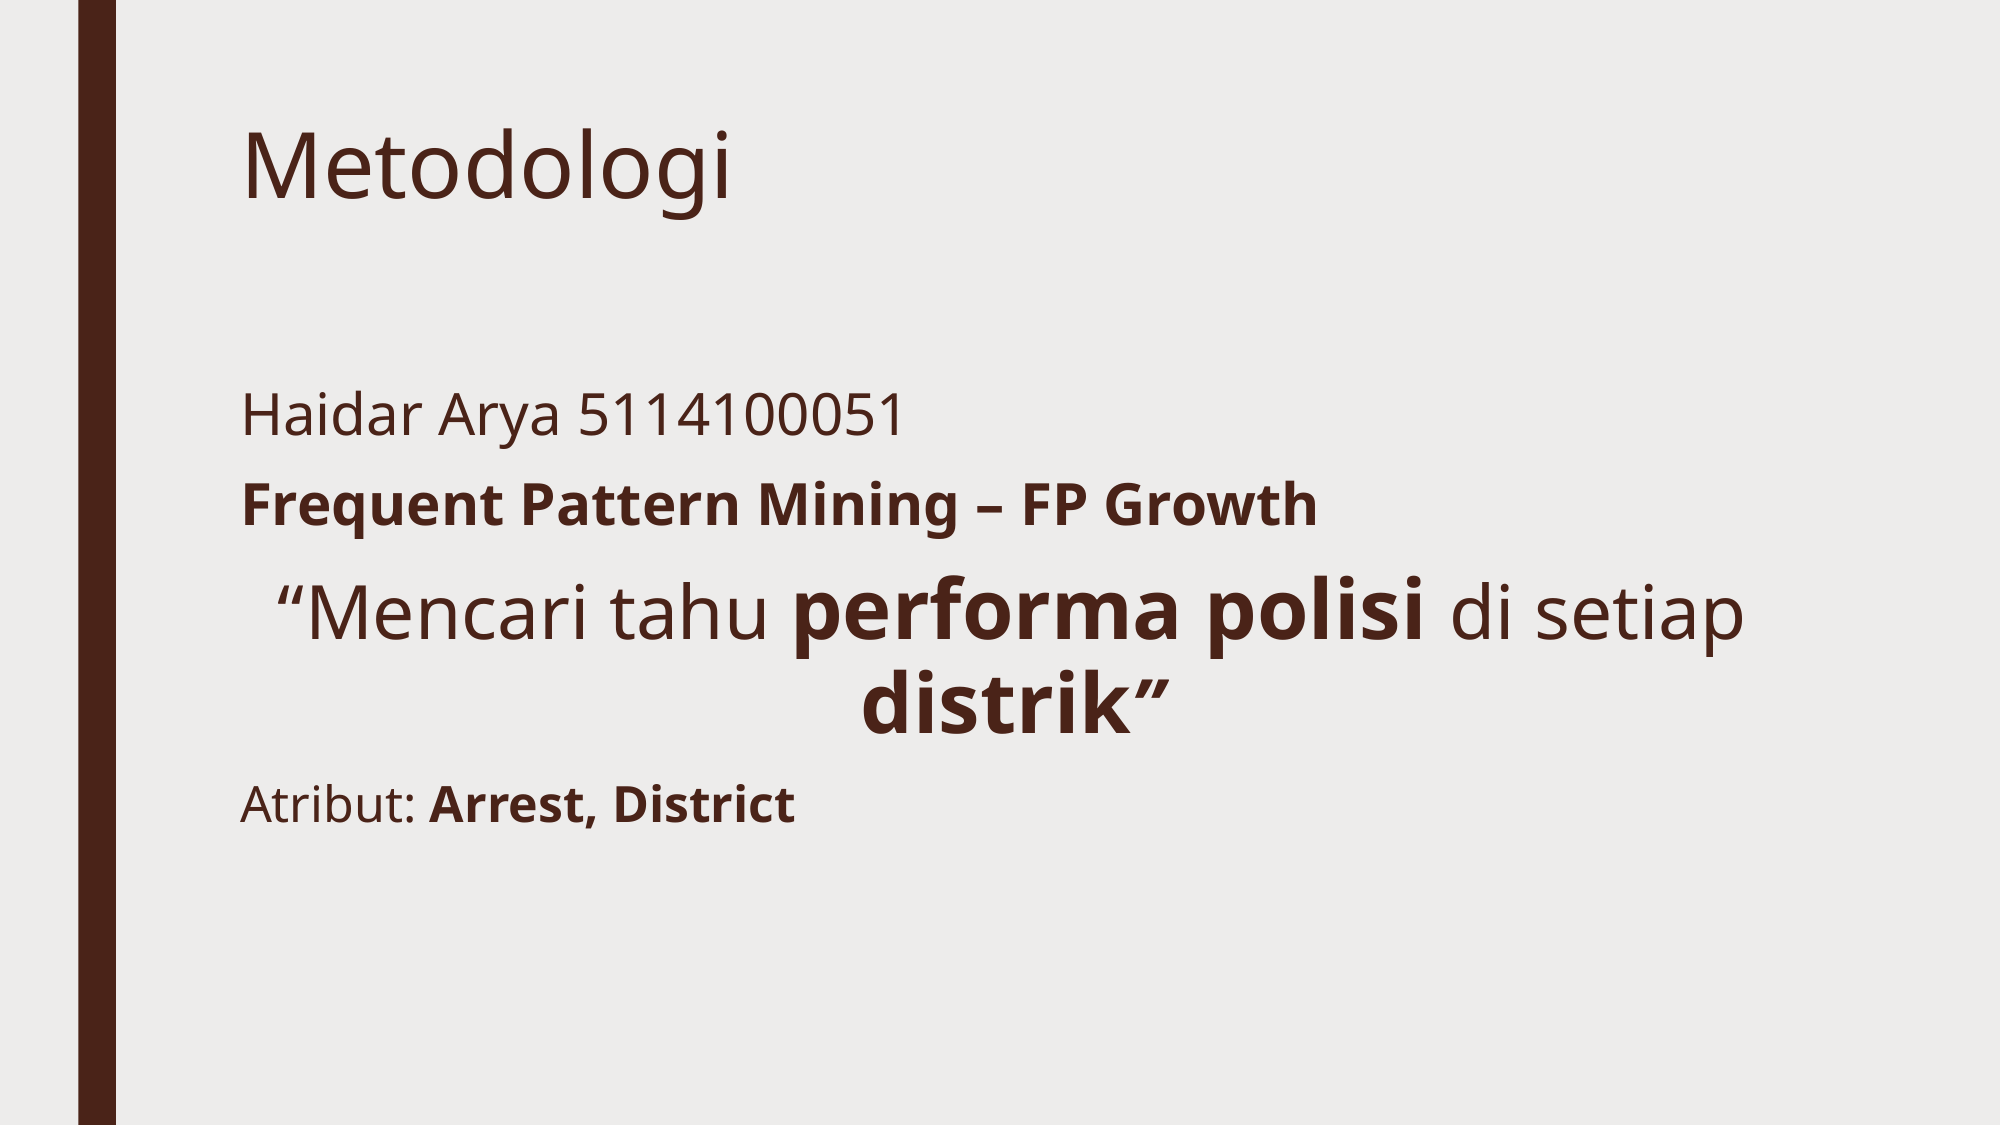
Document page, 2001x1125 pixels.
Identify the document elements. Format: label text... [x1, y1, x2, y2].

list Haidar Arya 5114100051 Frequent Pattern Mining – FP Growth “Mencari tahu performa polisi di setiap distrik” Atribut: Arrest, District [225, 375, 1800, 963]
title Metodologi [225, 112, 1800, 357]
